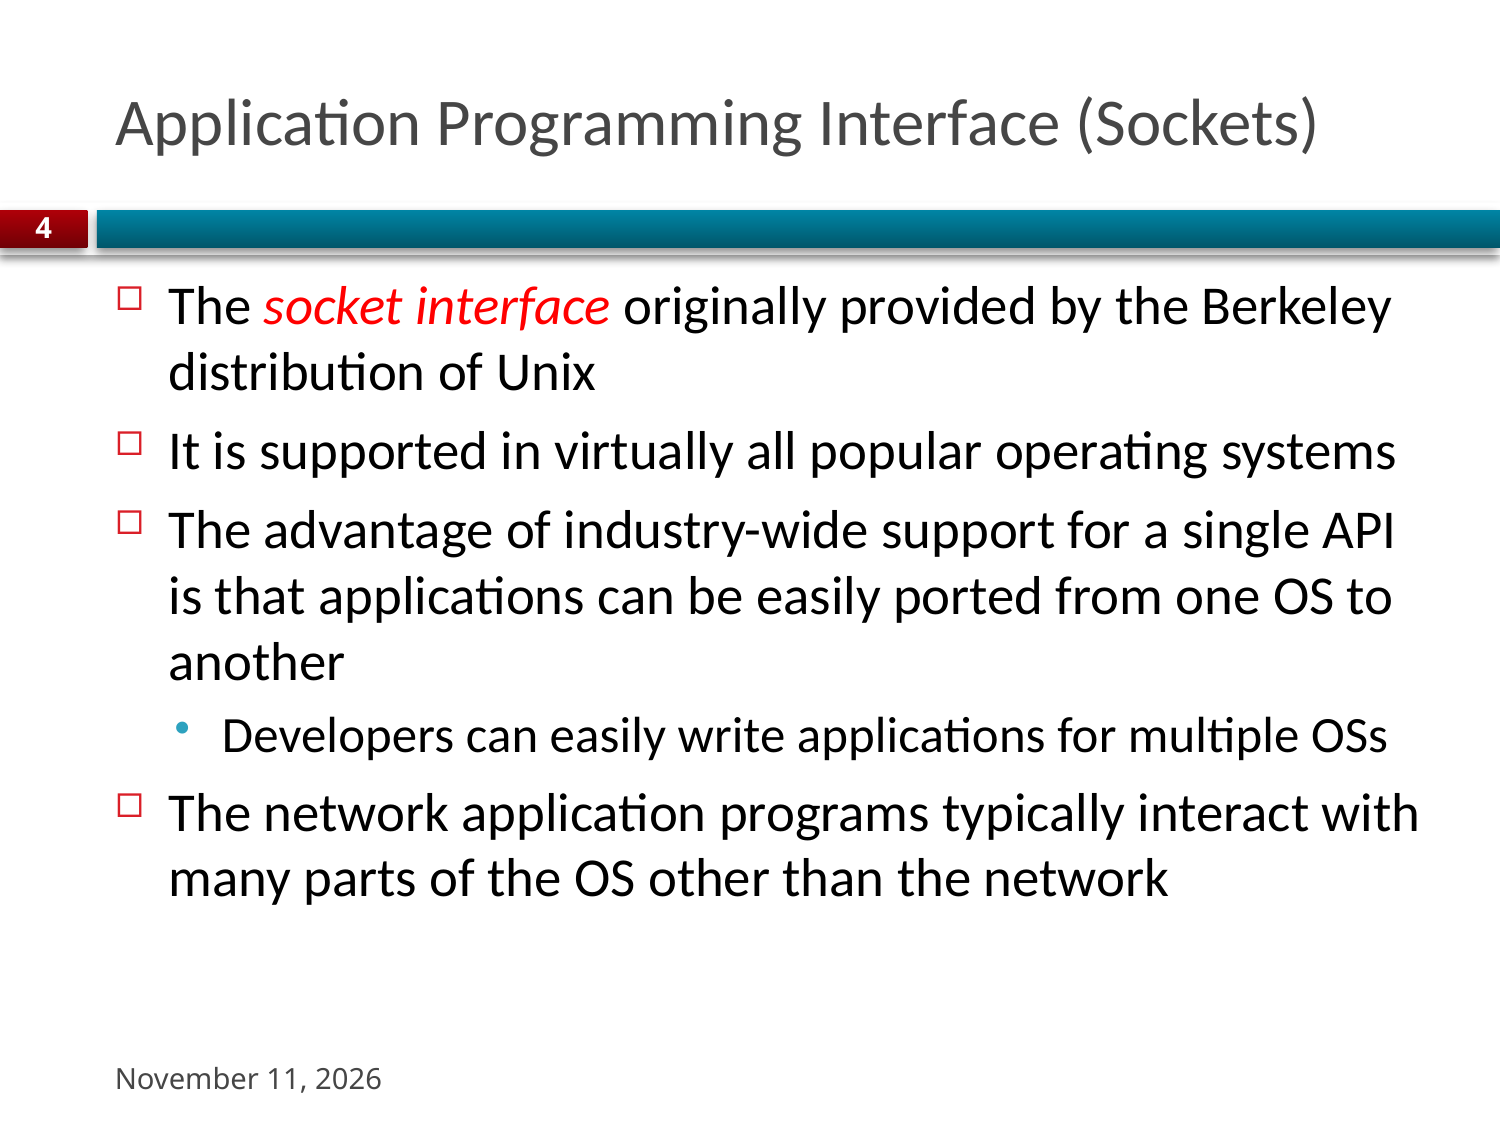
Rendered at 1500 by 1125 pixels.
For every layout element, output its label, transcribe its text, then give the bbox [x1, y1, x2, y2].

slide_number 4 [0, 208, 88, 249]
title Application Programming Interface (Sockets) [100, 37, 1438, 200]
list The socket interface originally provided by the Berkeley distribution of Unix It is supported in virtually all popular operating systems The advantage of industry-wide support for a single API is that applications can be easily ported from one OS to another Developers can easily write applications for multiple OSs The network application programs typically interact with many parts of the OS other than the network [100, 262, 1438, 1000]
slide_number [99, 1050, 538, 1110]
